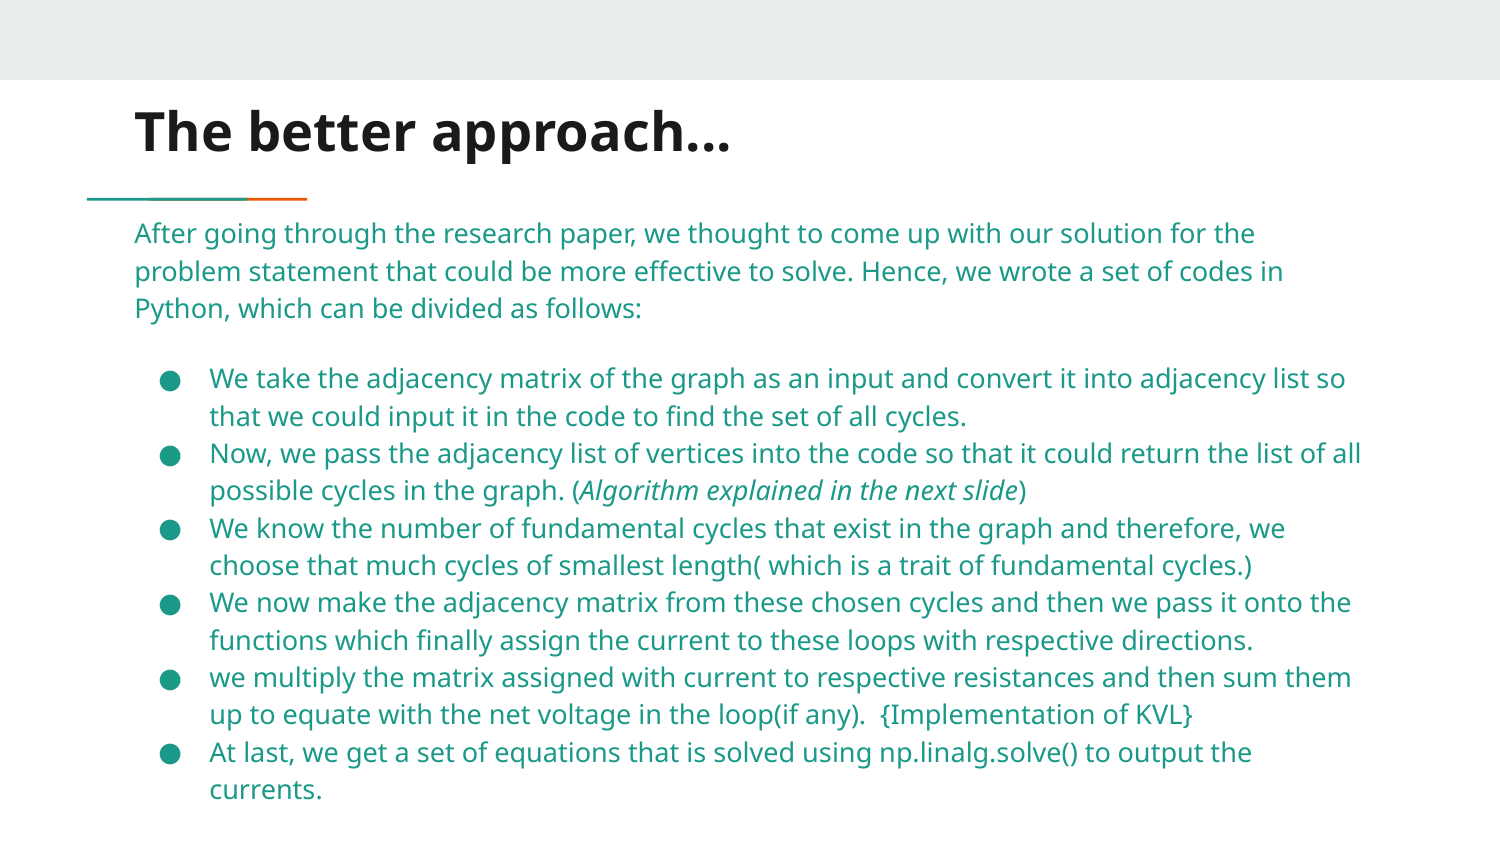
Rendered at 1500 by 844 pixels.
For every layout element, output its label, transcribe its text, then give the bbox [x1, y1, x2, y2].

title The better approach... [119, 82, 1381, 171]
list After going through the research paper, we thought to come up with our solution for the problem statement that could be more effective to solve. Hence, we wrote a set of codes in Python, which can be divided as follows: We take the adjacency matrix of the graph as an input and convert it into adjacency list so that we could input it in the code to find the set of all cycles. Now, we pass the adjacency list of vertices into the code so that it could return the list of all possible cycles in the graph. (Algorithm explained in the next slide) We know the number of fundamental cycles that exist in the graph and therefore, we choose that much cycles of smallest length( which is a trait of fundamental cycles.) We now make the adjacency matrix from these chosen cycles and then we pass it onto the functions which finally assign the current to these loops with respective directions. we multiply the matrix assigned with current to respective resistances and then sum them up to equate with the net voltage in the loop(if any). {Implementation of KVL} At last, we get a set of equations that is solved using np.linalg.solve() to output the currents. [119, 196, 1381, 778]
